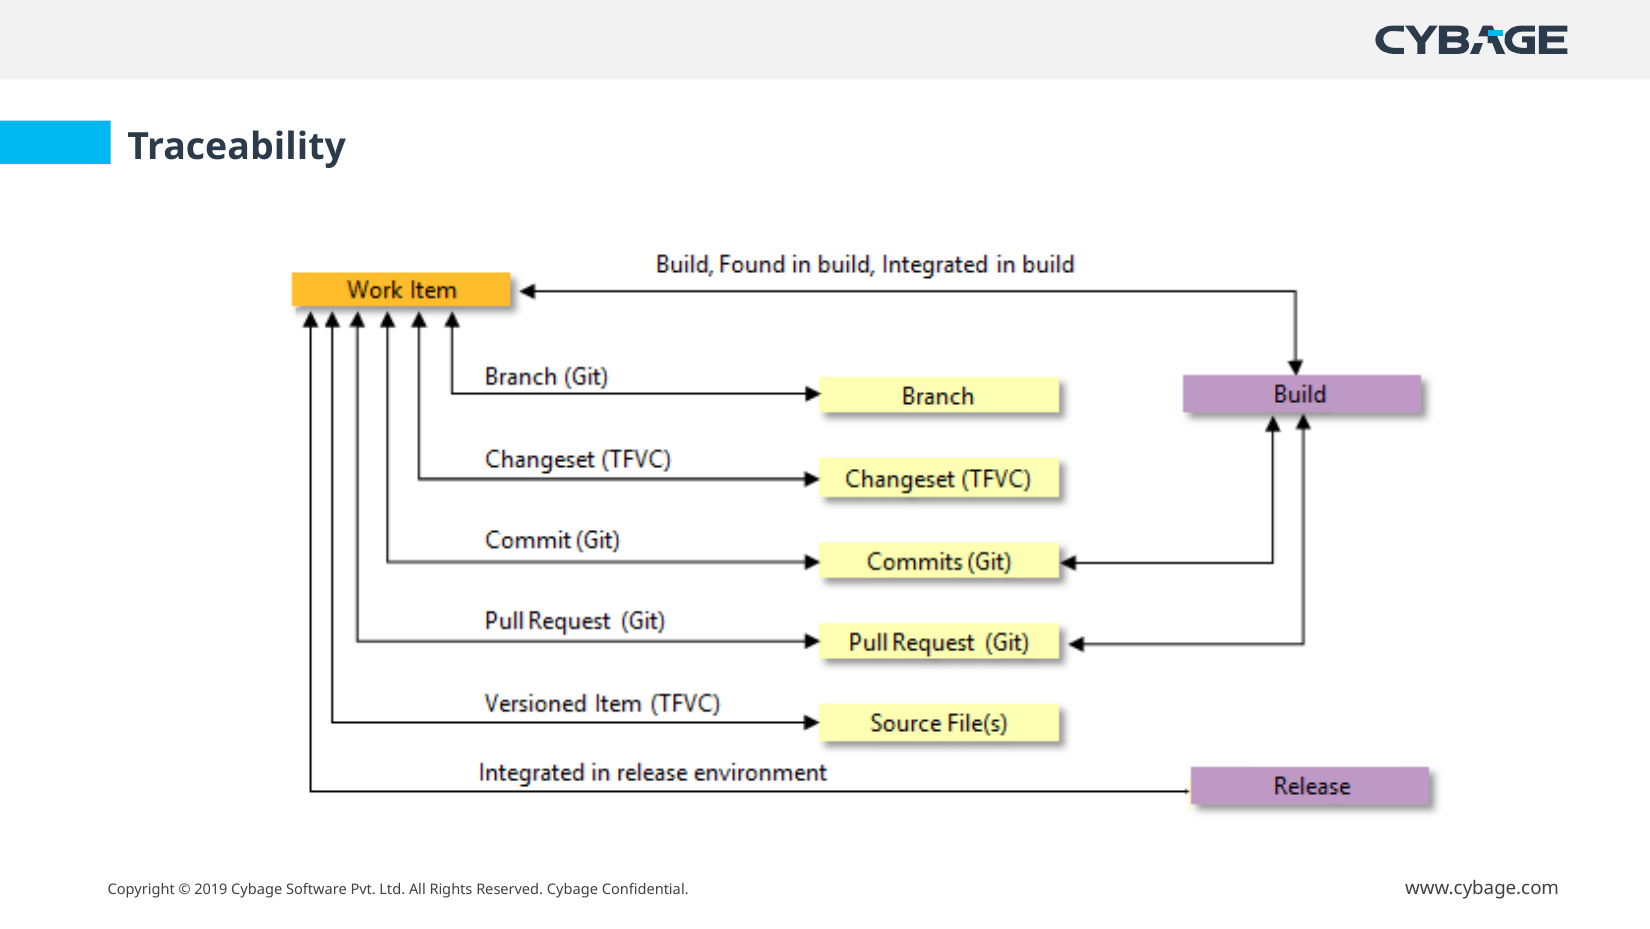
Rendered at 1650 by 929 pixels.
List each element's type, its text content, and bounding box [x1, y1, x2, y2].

text_box [0, 118, 110, 166]
picture [254, 208, 1455, 852]
text_box Traceability [110, 114, 775, 190]
